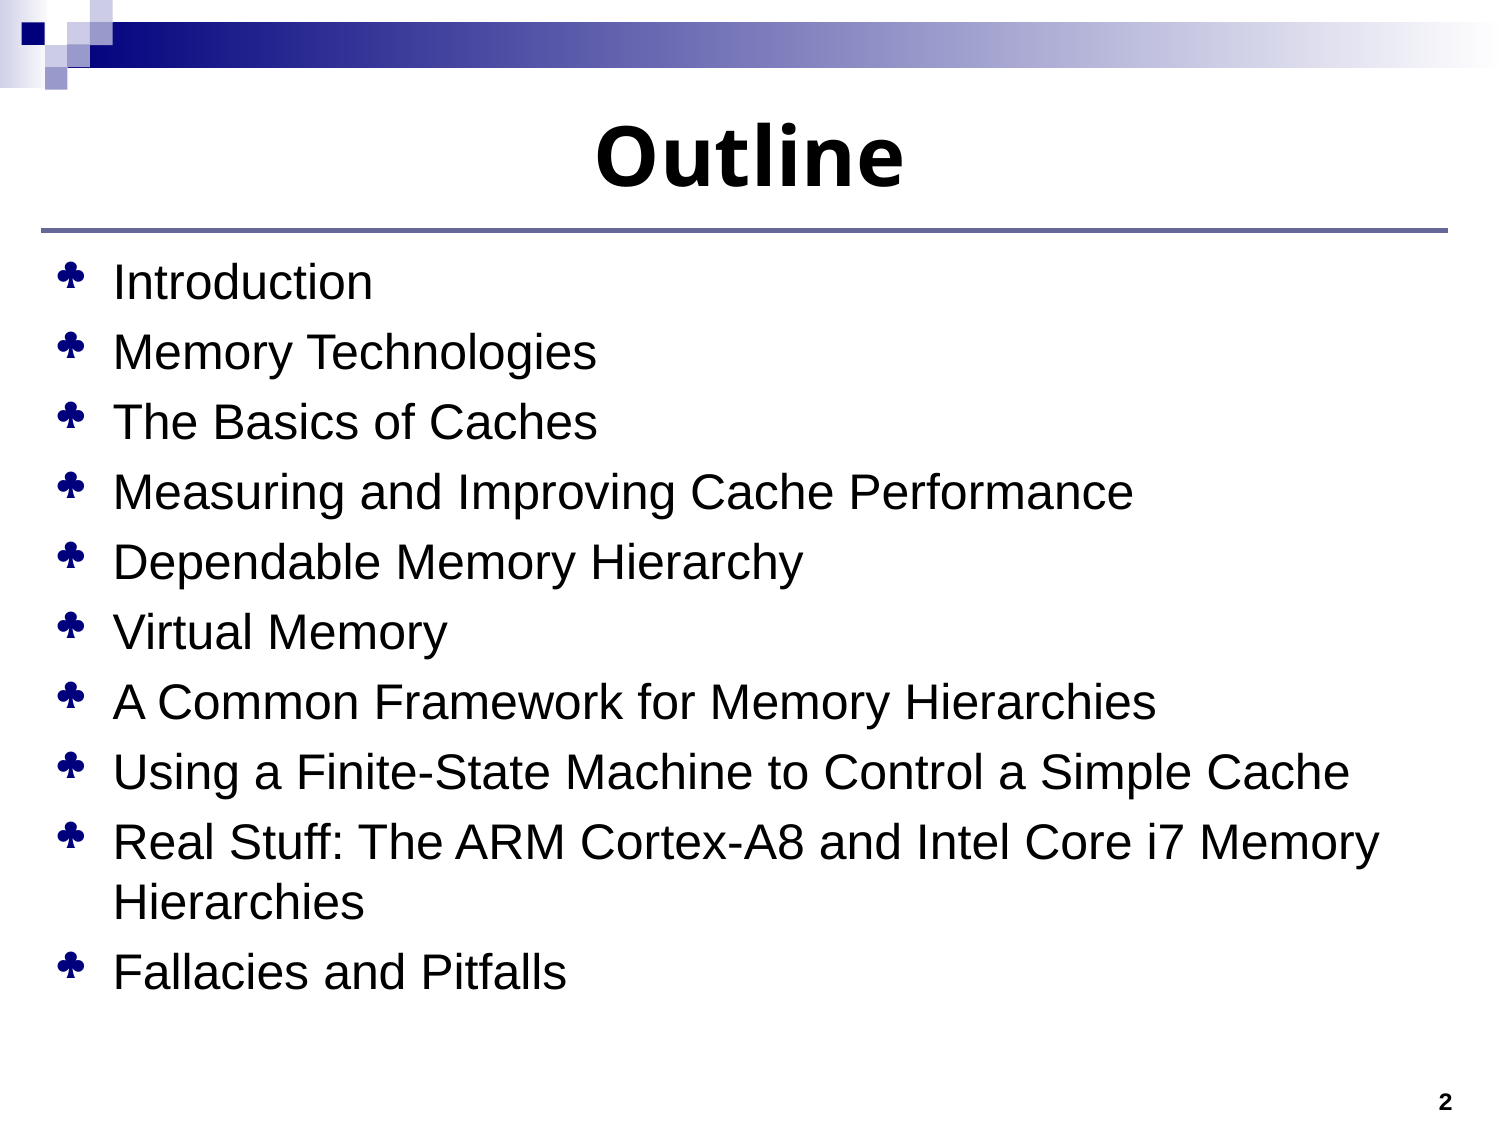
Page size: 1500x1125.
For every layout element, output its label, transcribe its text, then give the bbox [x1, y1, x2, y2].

list Introduction Memory Technologies The Basics of Caches Measuring and Improving Cache Performance Dependable Memory Hierarchy Virtual Memory A Common Framework for Memory Hierarchies Using a Finite-State Machine to Control a Simple Cache Real Stuff: The ARM Cortex-A8 and Intel Core i7 Memory Hierarchies Fallacies and Pitfalls [41, 242, 1471, 1096]
slide_number 2 [1393, 1082, 1498, 1118]
title Outline [75, 75, 1425, 232]
